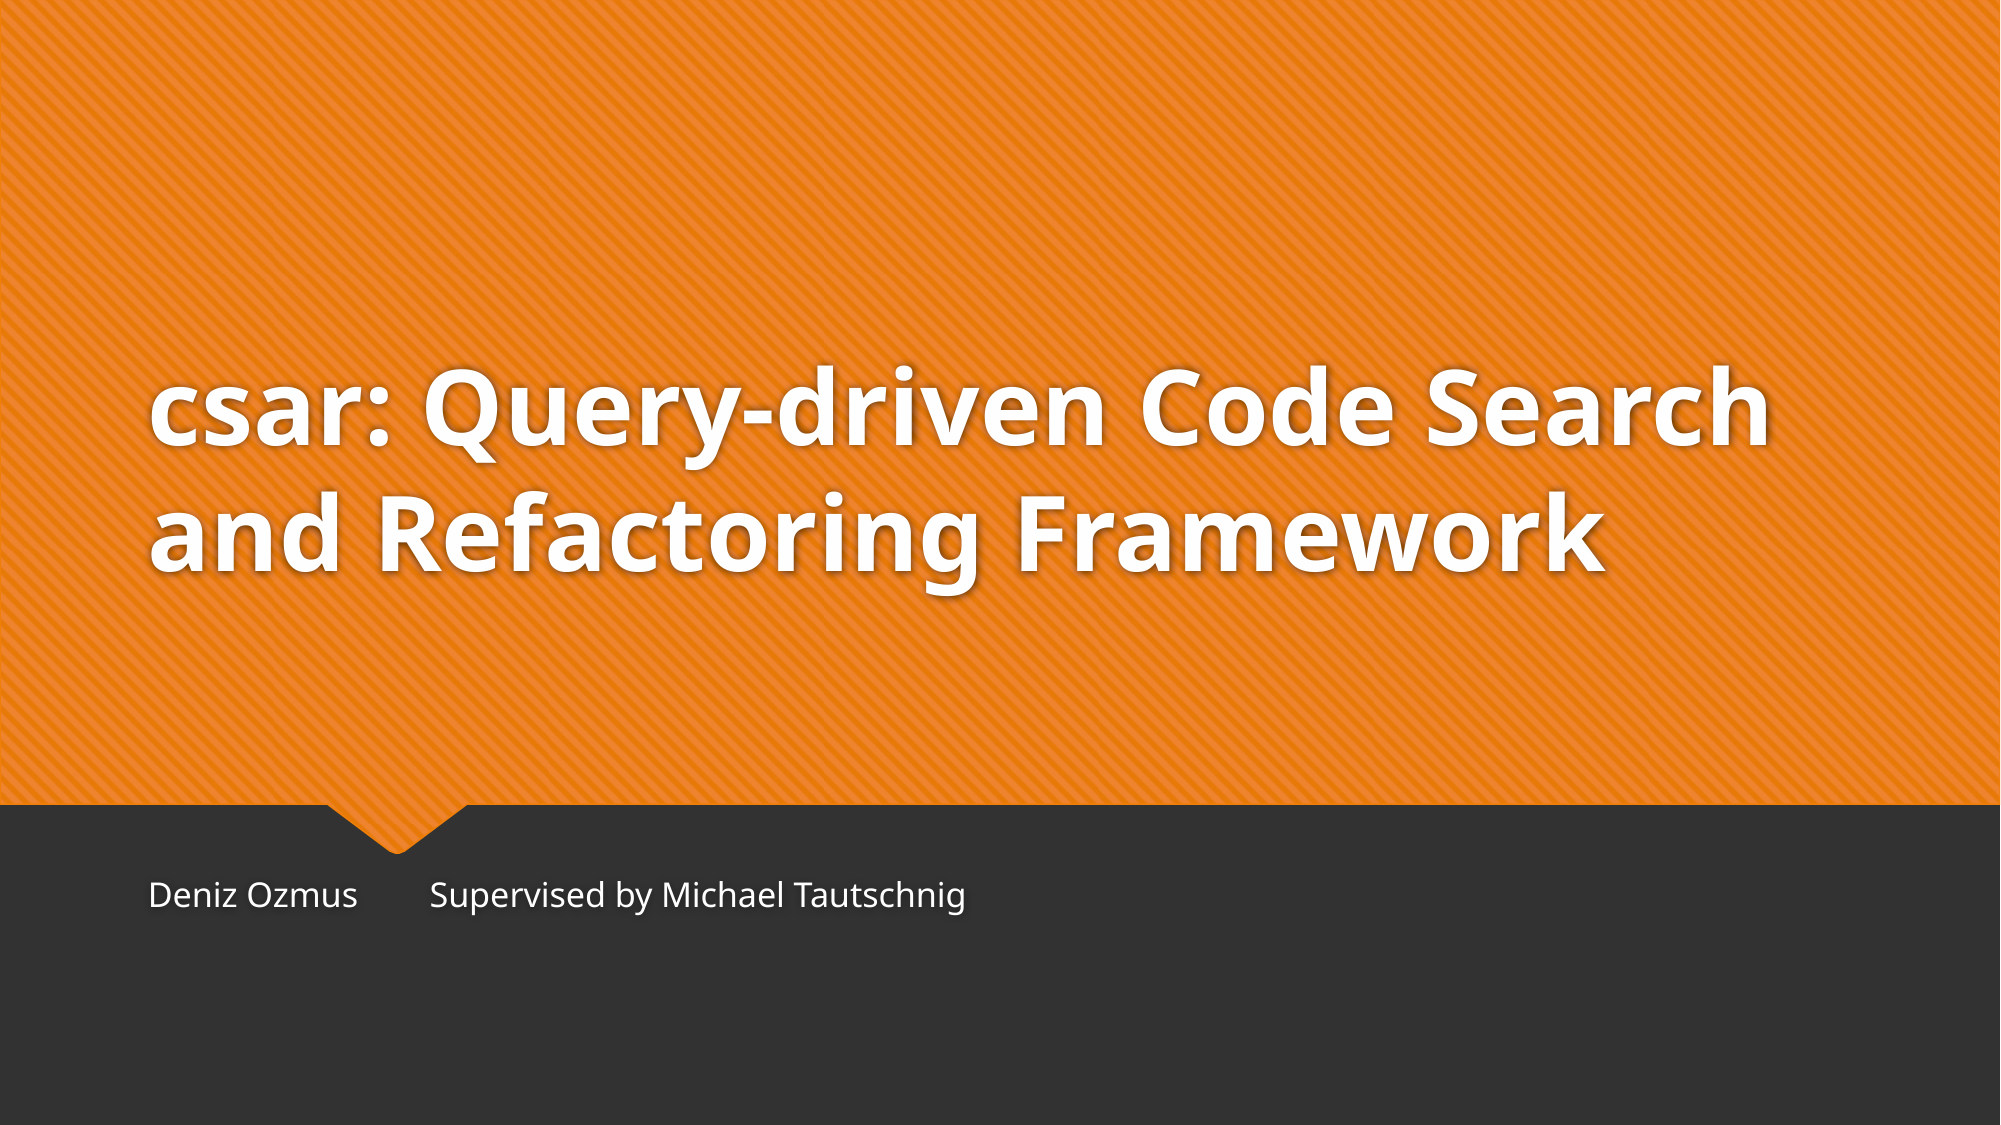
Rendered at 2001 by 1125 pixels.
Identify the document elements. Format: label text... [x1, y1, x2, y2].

subtitle Deniz Ozmus Supervised by Michael Tautschnig [132, 866, 1923, 956]
title csar: Query-driven Code Search and Refactoring Framework [132, 237, 1868, 726]
